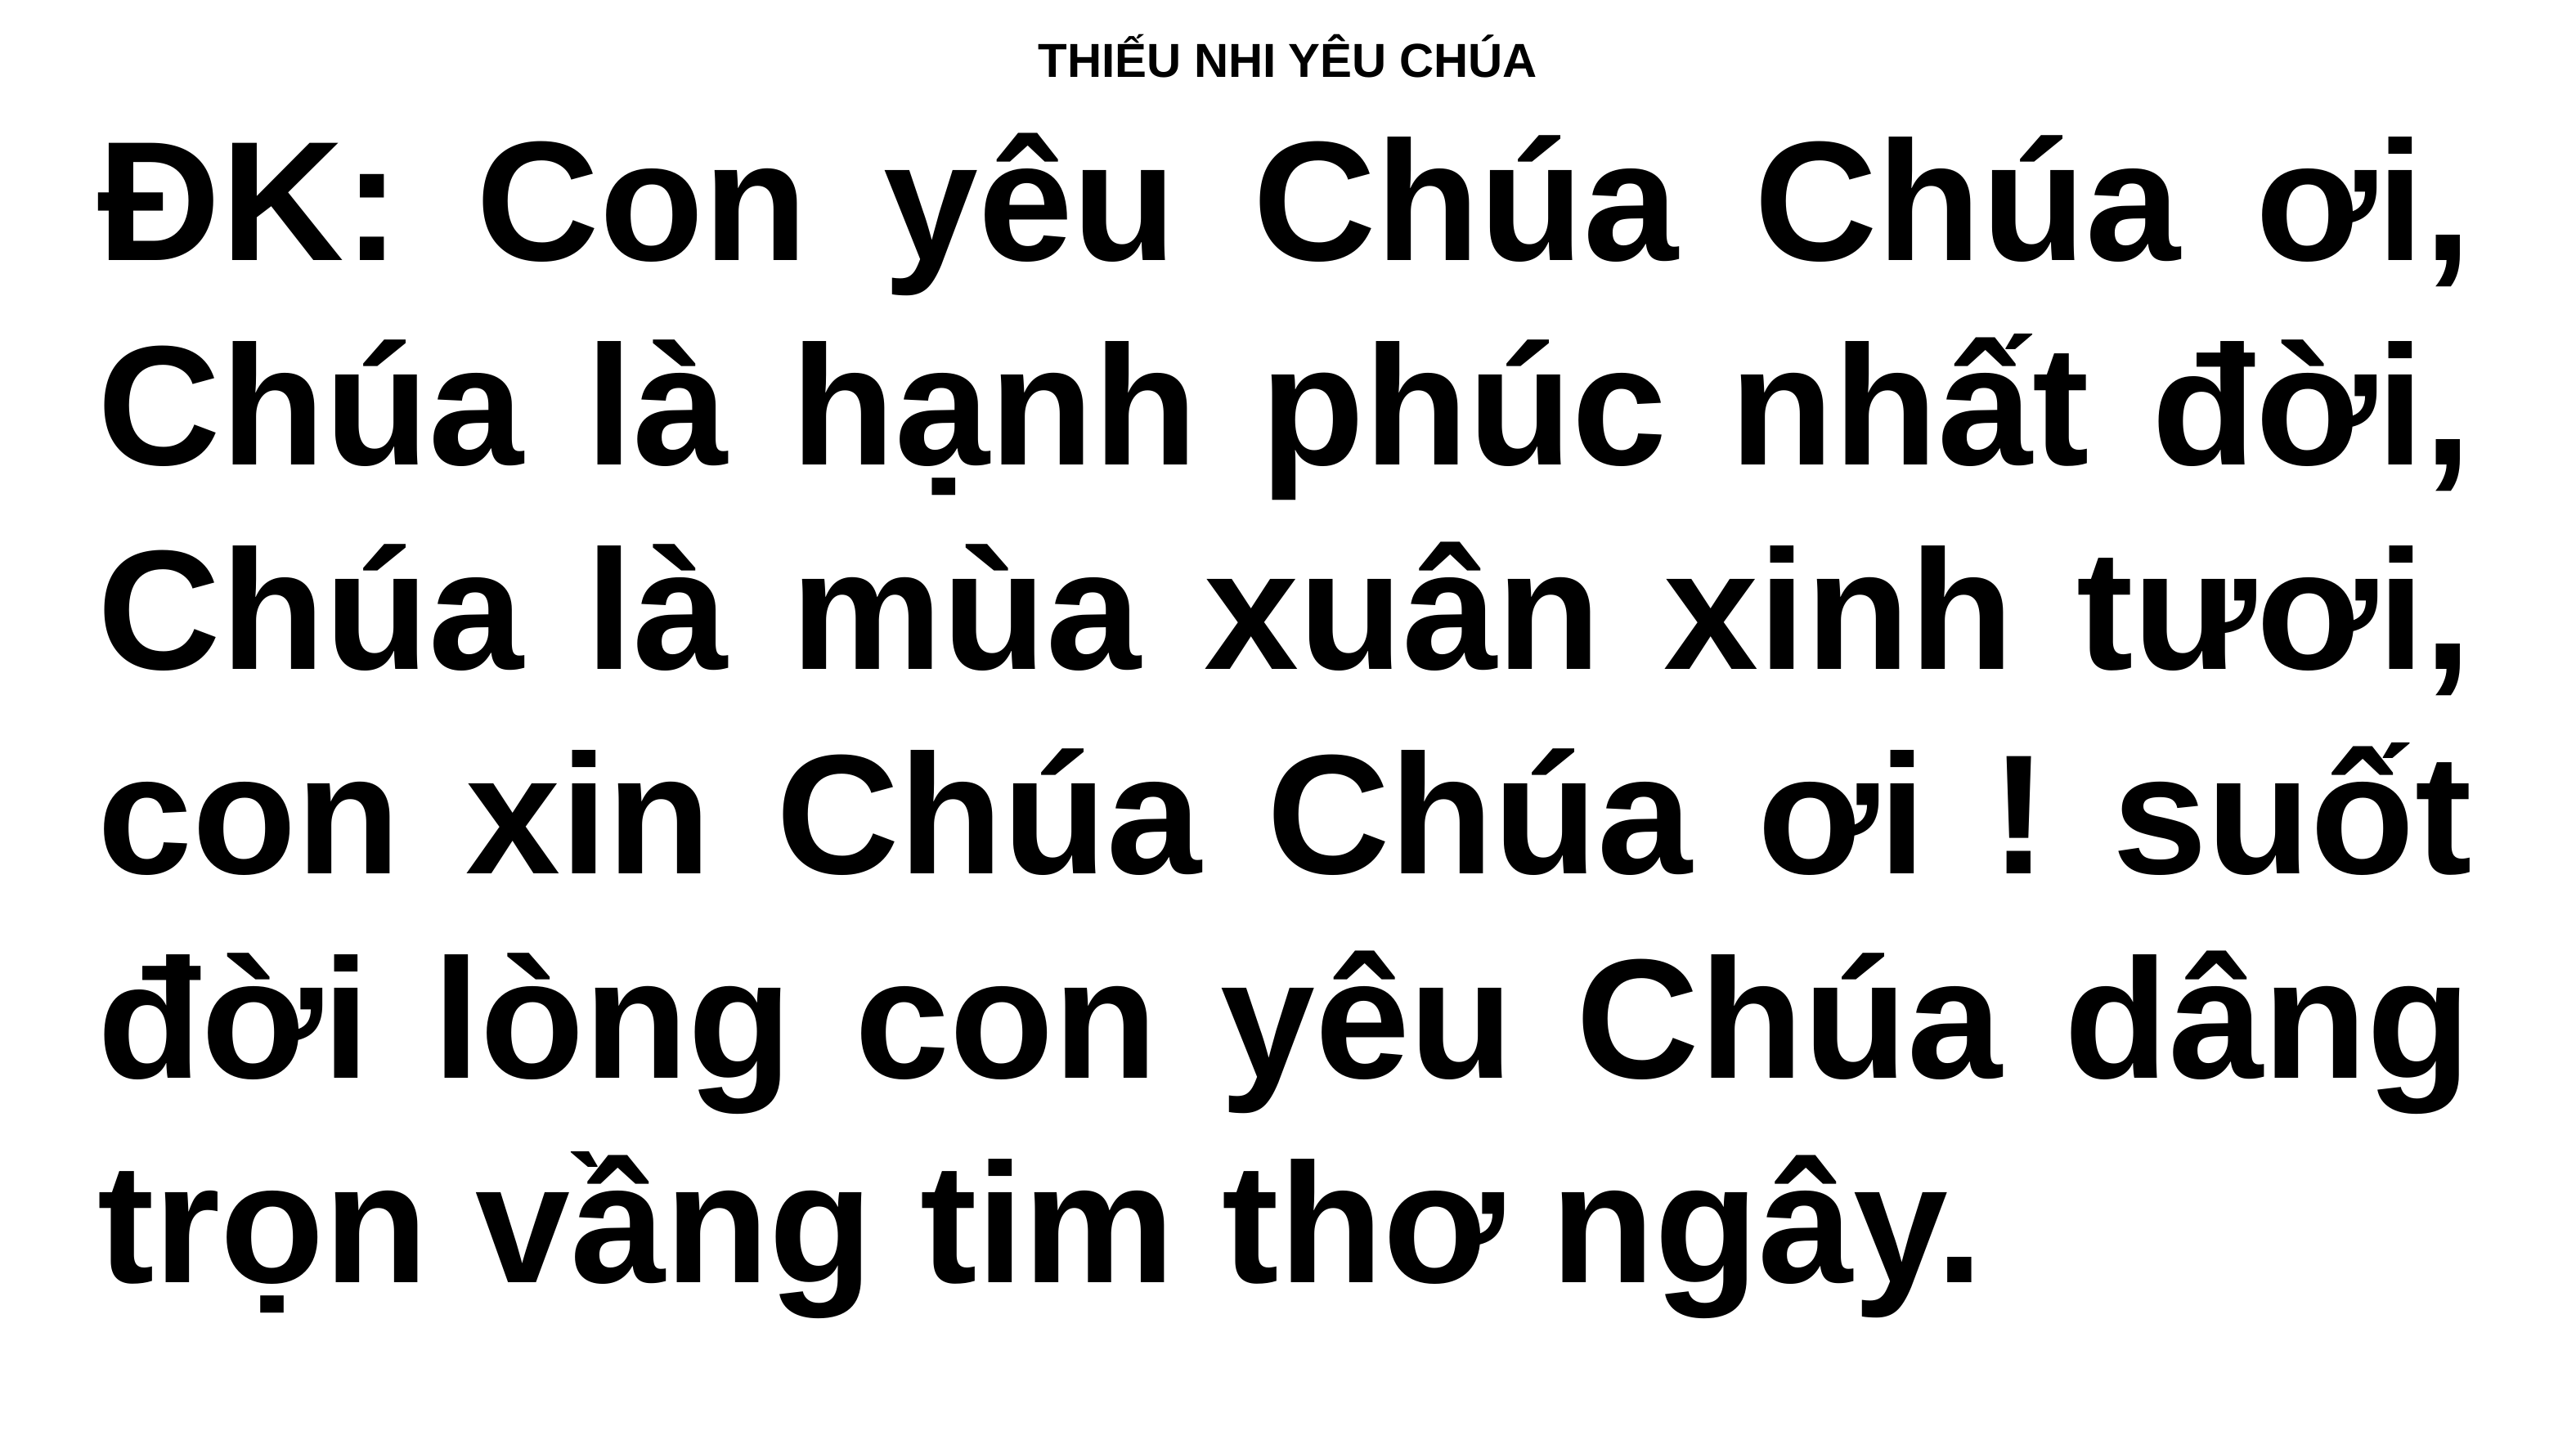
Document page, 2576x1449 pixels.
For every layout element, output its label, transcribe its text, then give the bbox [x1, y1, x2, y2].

list ĐK: Con yêu Chúa Chúa ơi, Chúa là hạnh phúc nhất đời, Chúa là mùa xuân xinh tươi, con xin Chúa Chúa ơi ! suốt đời lòng con yêu Chúa dâng trọn vầng tim thơ ngây. [78, 80, 2493, 1037]
title THIẾU NHI YÊU CHÚA [200, 19, 2375, 80]
